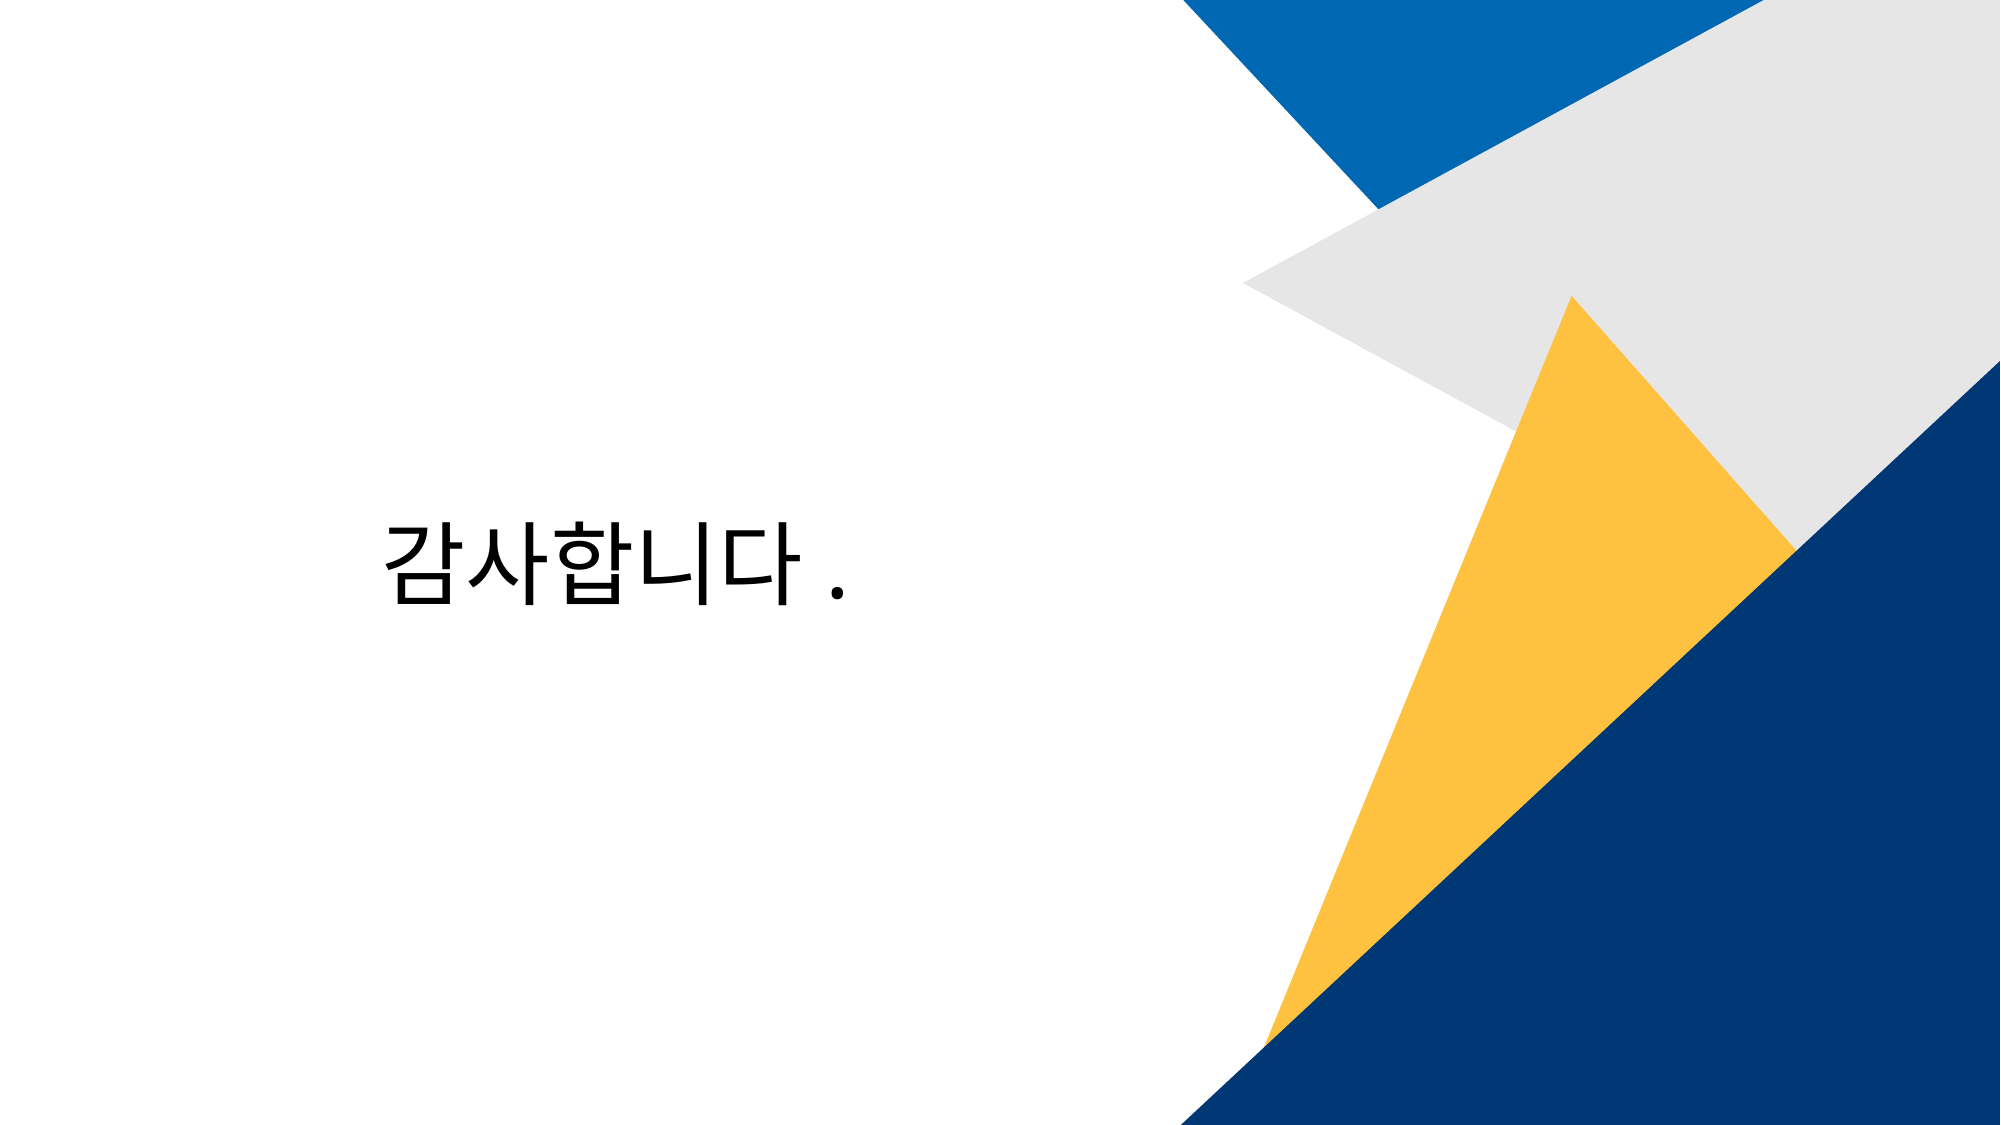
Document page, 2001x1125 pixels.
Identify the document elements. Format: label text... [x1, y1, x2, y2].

text_box 감사합니다. [366, 499, 865, 624]
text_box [1133, 0, 2000, 1125]
